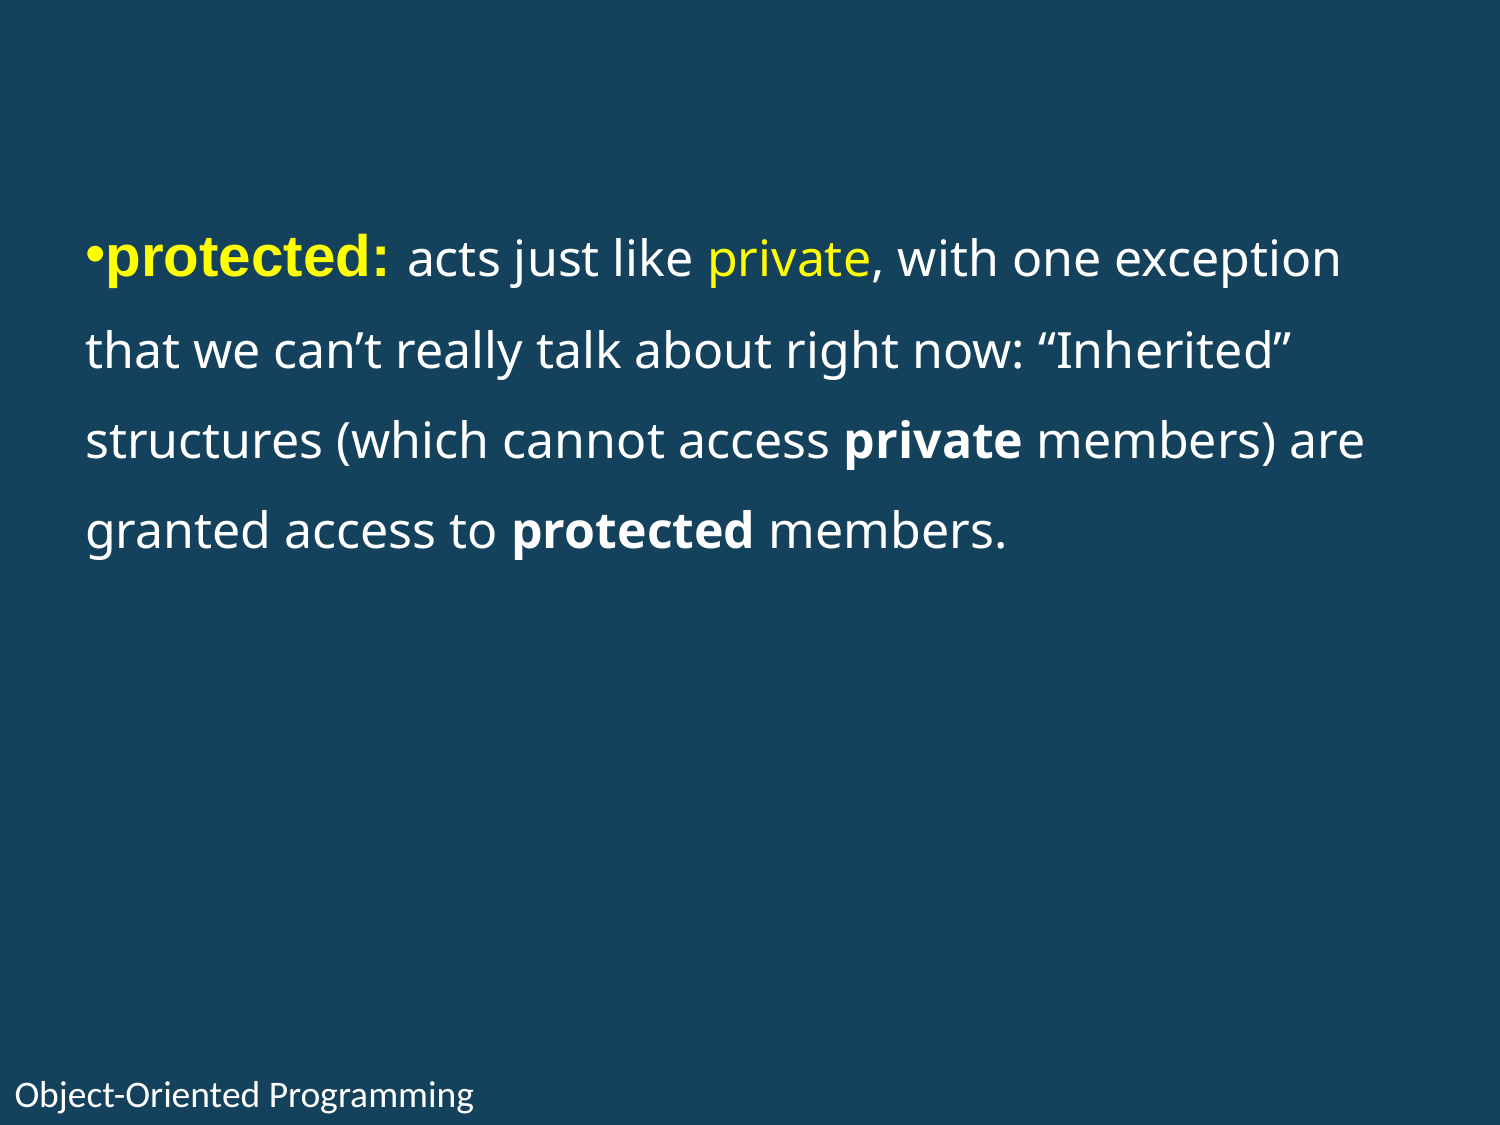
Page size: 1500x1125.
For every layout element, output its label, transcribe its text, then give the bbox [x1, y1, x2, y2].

footer Object-Oriented Programming [0, 1062, 601, 1122]
text_box protected: acts just like private, with one exception that we can’t really talk about right now: “Inherited” structures (which cannot access private members) are granted access to protected members. [70, 175, 1457, 566]
